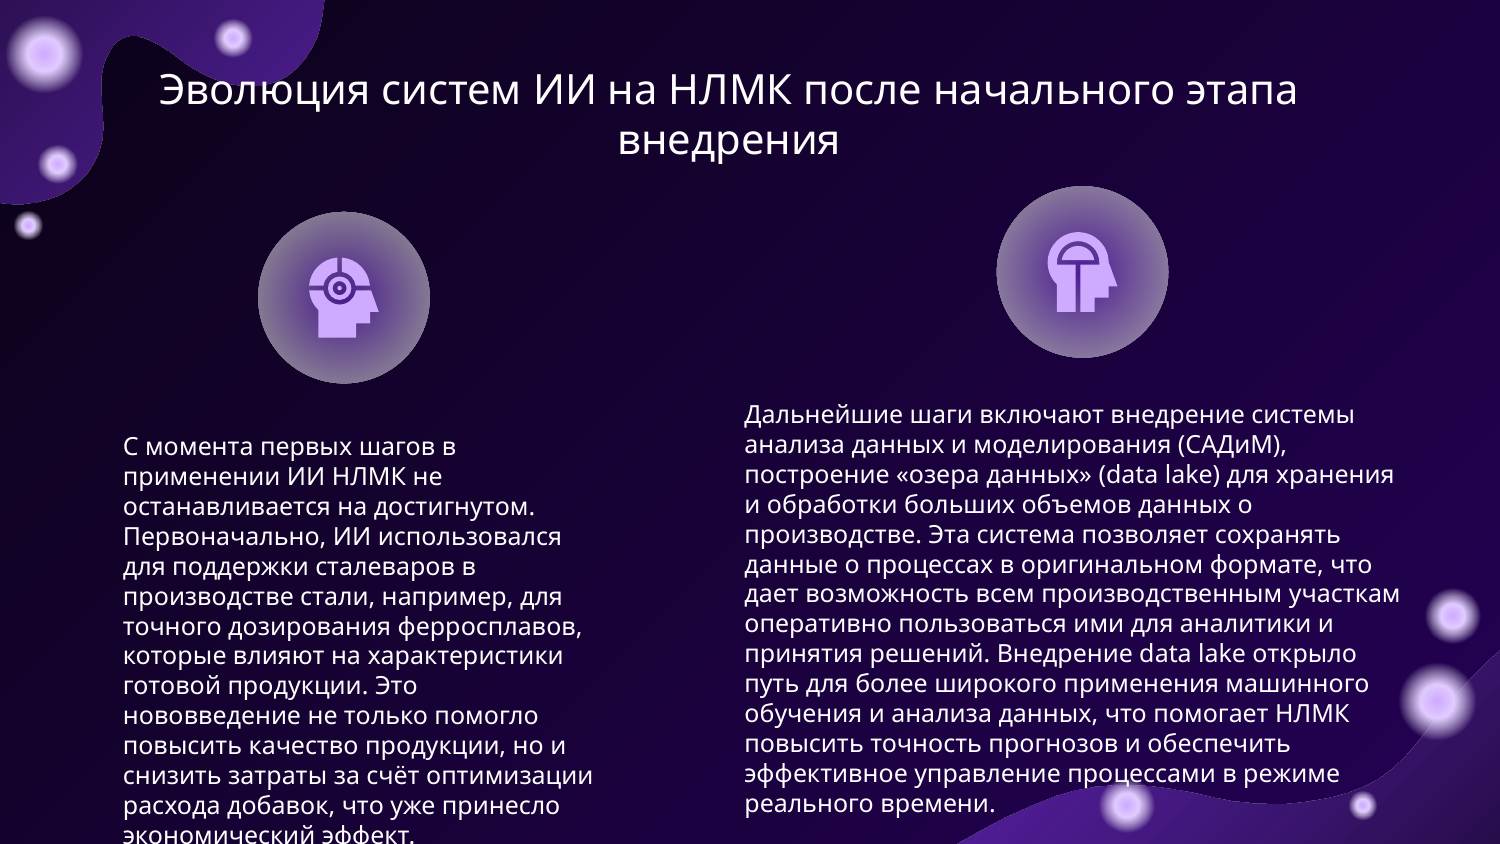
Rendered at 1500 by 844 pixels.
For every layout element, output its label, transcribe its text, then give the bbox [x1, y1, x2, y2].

text_box [258, 211, 430, 384]
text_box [308, 257, 380, 338]
title Эволюция систем ИИ на НЛМК после начального этапа внедрения [97, 47, 1362, 142]
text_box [1047, 231, 1118, 313]
subtitle Дальнейшие шаги включают внедрение системы анализа данных и моделирования (САДиМ), построение «озера данных» (data lake) для хранения и обработки больших объемов данных о производстве. Эта система позволяет сохранять данные о процессах в оригинальном формате, что дает возможность всем производственным участкам оперативно пользоваться ими для аналитики и принятия решений. Внедрение data lake открыло путь для более широкого применения машинного обучения и анализа данных, что помогает НЛМК повысить точность прогнозов и обеспечить эффективное управление процессами в режиме реального времени. [729, 383, 1420, 599]
text_box [996, 186, 1169, 358]
subtitle С момента первых шагов в применении ИИ НЛМК не останавливается на достигнутом. Первоначально, ИИ использовался для поддержки сталеваров в производстве стали, например, для точного дозирования ферросплавов, которые влияют на характеристики готовой продукции. Это нововведение не только помогло повысить качество продукции, но и снизить затраты за счёт оптимизации расхода добавок, что уже принесло экономический эффект. [108, 415, 617, 631]
